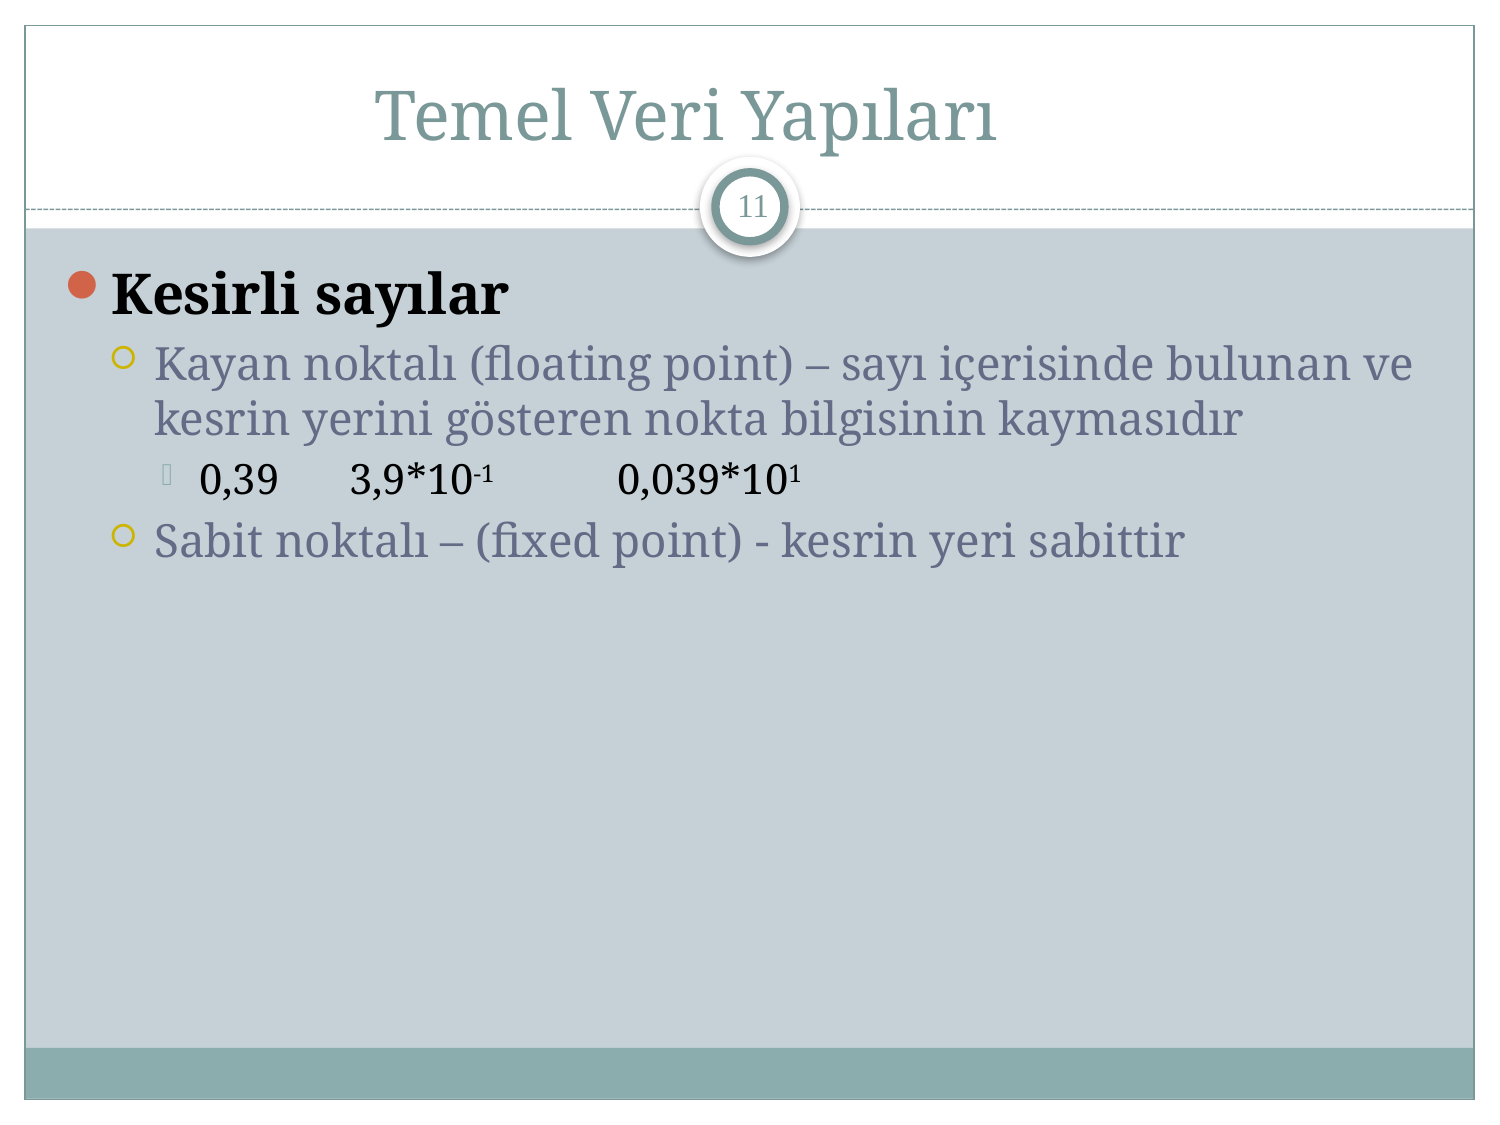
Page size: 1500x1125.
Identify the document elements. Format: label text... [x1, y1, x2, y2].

list Kesirli sayılar Kayan noktalı (floating point) – sayı içerisinde bulunan ve kesrin yerini gösteren nokta bilgisinin kaymasıdır 0,39 3,9*10-1 0,039*101 Sabit noktalı – (fixed point) - kesrin yeri sabittir [49, 250, 1445, 1001]
title Temel Veri Yapıları [49, 37, 1450, 162]
slide_number 11 [715, 168, 791, 241]
